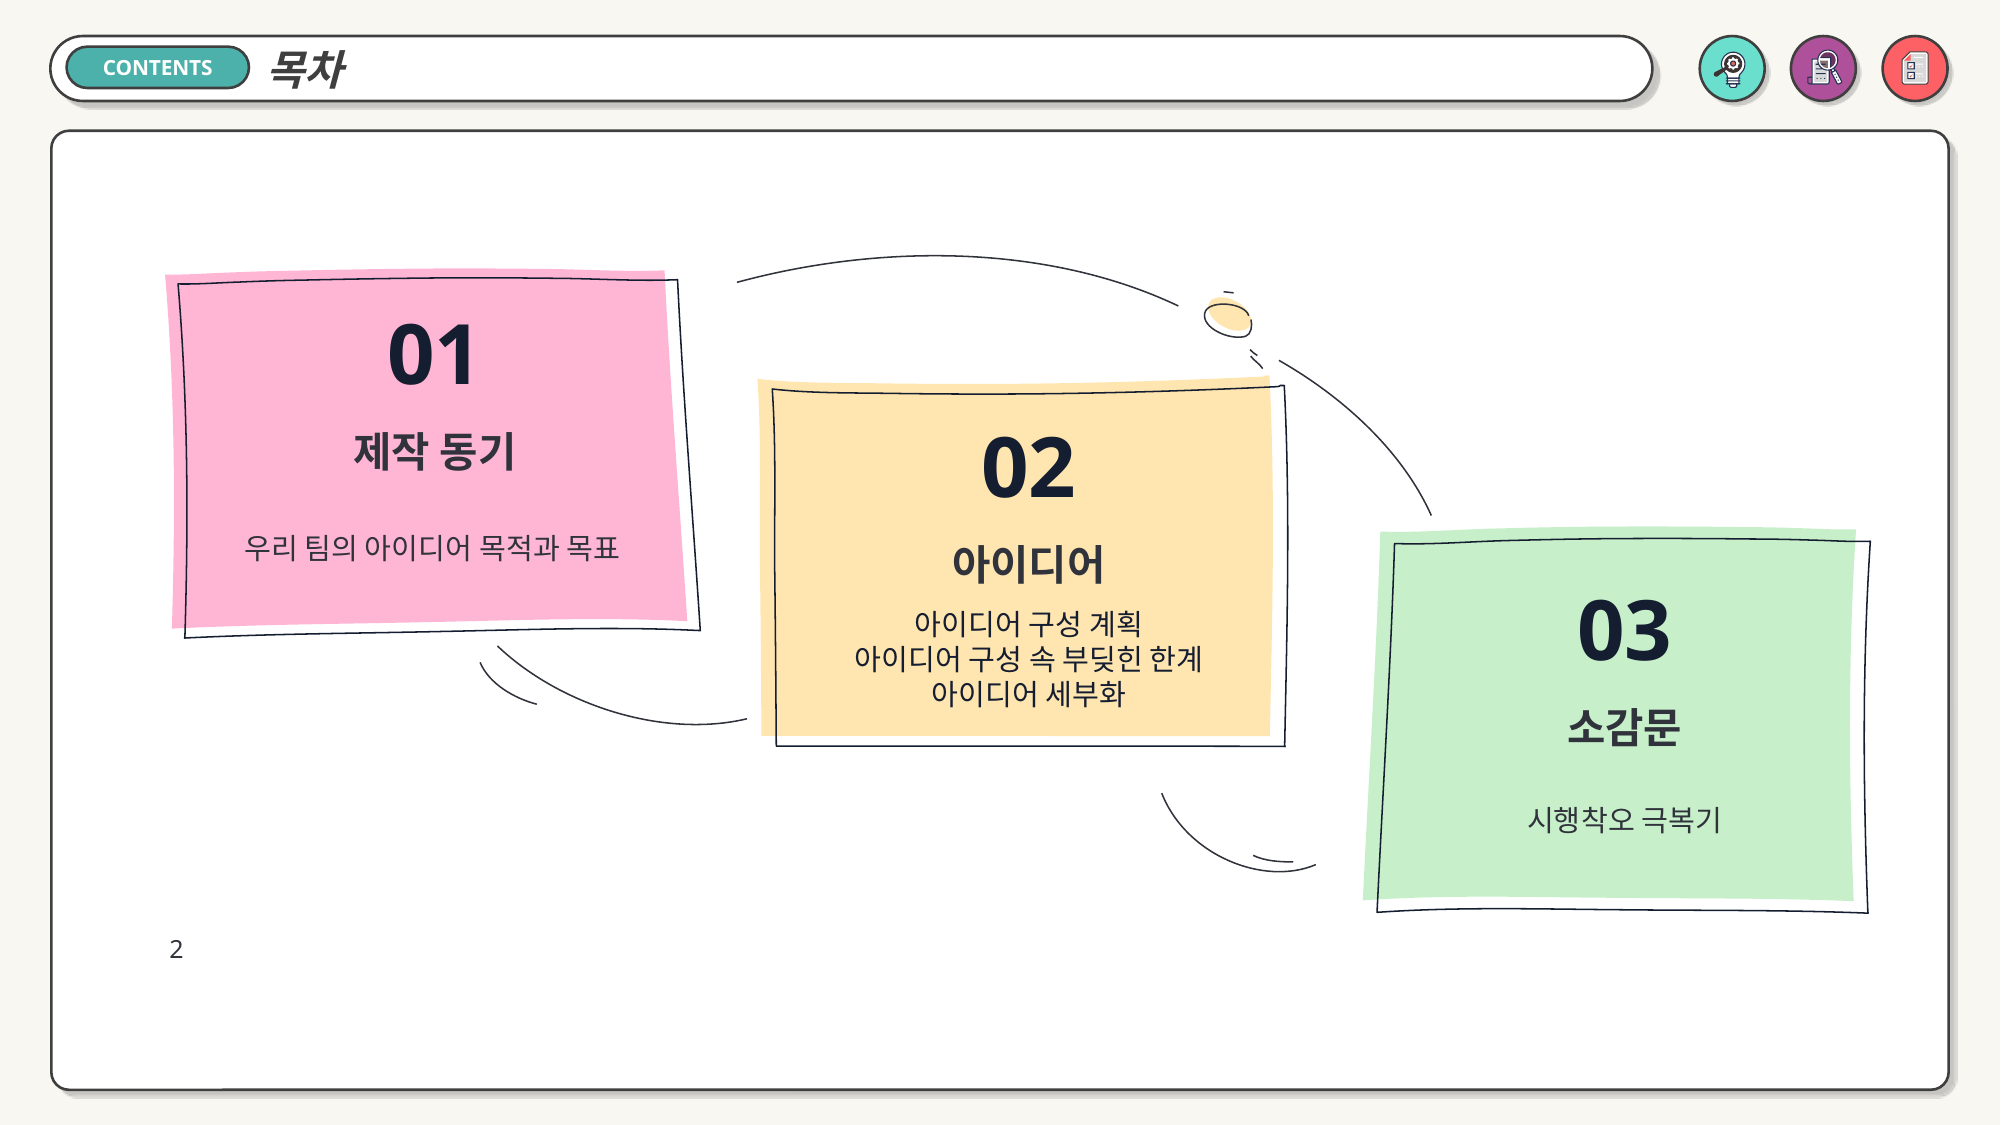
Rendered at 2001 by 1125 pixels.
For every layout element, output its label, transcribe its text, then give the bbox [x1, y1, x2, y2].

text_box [736, 255, 1432, 516]
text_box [479, 645, 748, 725]
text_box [1882, 35, 1948, 102]
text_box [1161, 792, 1317, 873]
text_box 2 [71, 918, 199, 1006]
text_box [51, 130, 1949, 1090]
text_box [164, 263, 701, 640]
text_box 목차 [50, 36, 1653, 101]
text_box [1790, 35, 1857, 102]
text_box CONTENTS [66, 46, 249, 88]
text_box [757, 524, 1291, 747]
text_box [1699, 35, 1765, 102]
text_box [1350, 533, 1883, 906]
